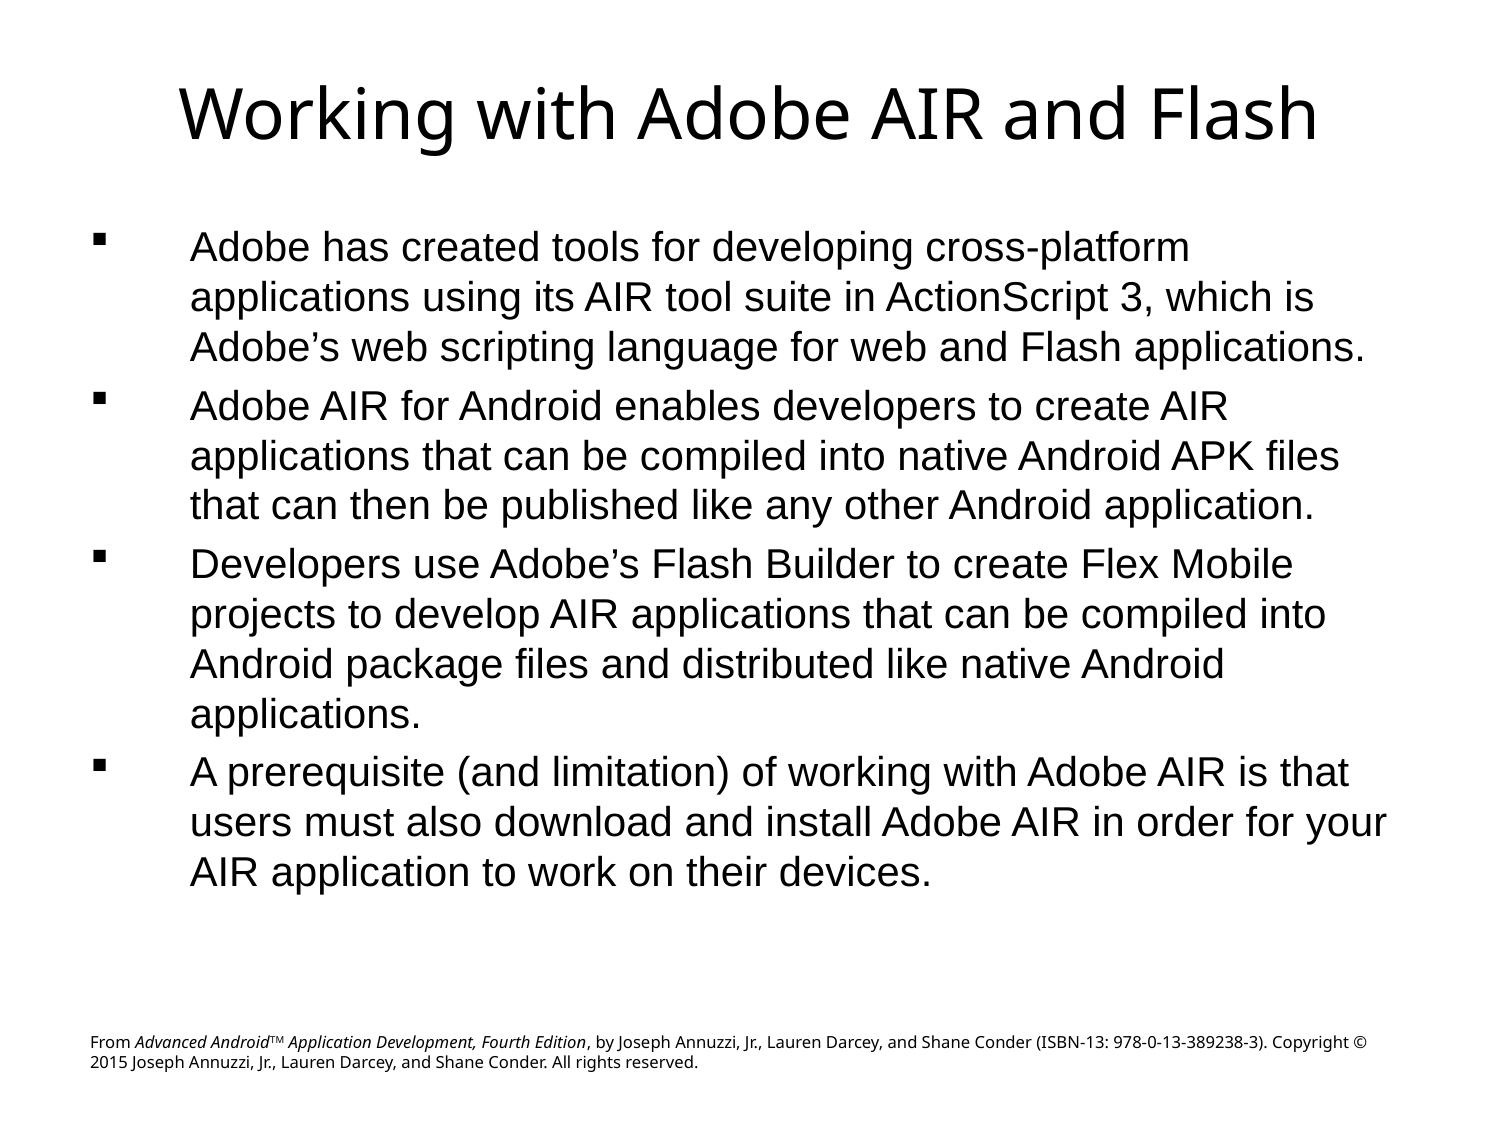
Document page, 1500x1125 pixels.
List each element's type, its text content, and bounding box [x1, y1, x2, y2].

footer From Advanced AndroidTM Application Development, Fourth Edition, by Joseph Annuzzi, Jr., Lauren Darcey, and Shane Conder (ISBN-13: 978-0-13-389238-3). Copyright © 2015 Joseph Annuzzi, Jr., Lauren Darcey, and Shane Conder. All rights reserved. [74, 1024, 1426, 1103]
title Working with Adobe AIR and Flash [75, 45, 1425, 188]
list Adobe has created tools for developing cross-platform applications using its AIR tool suite in ActionScript 3, which is Adobe’s web scripting language for web and Flash applications. Adobe AIR for Android enables developers to create AIR applications that can be compiled into native Android APK files that can then be published like any other Android application. Developers use Adobe’s Flash Builder to create Flex Mobile projects to develop AIR applications that can be compiled into Android package files and distributed like native Android applications. A prerequisite (and limitation) of working with Adobe AIR is that users must also download and install Adobe AIR in order for your AIR application to work on their devices. [75, 212, 1425, 1005]
